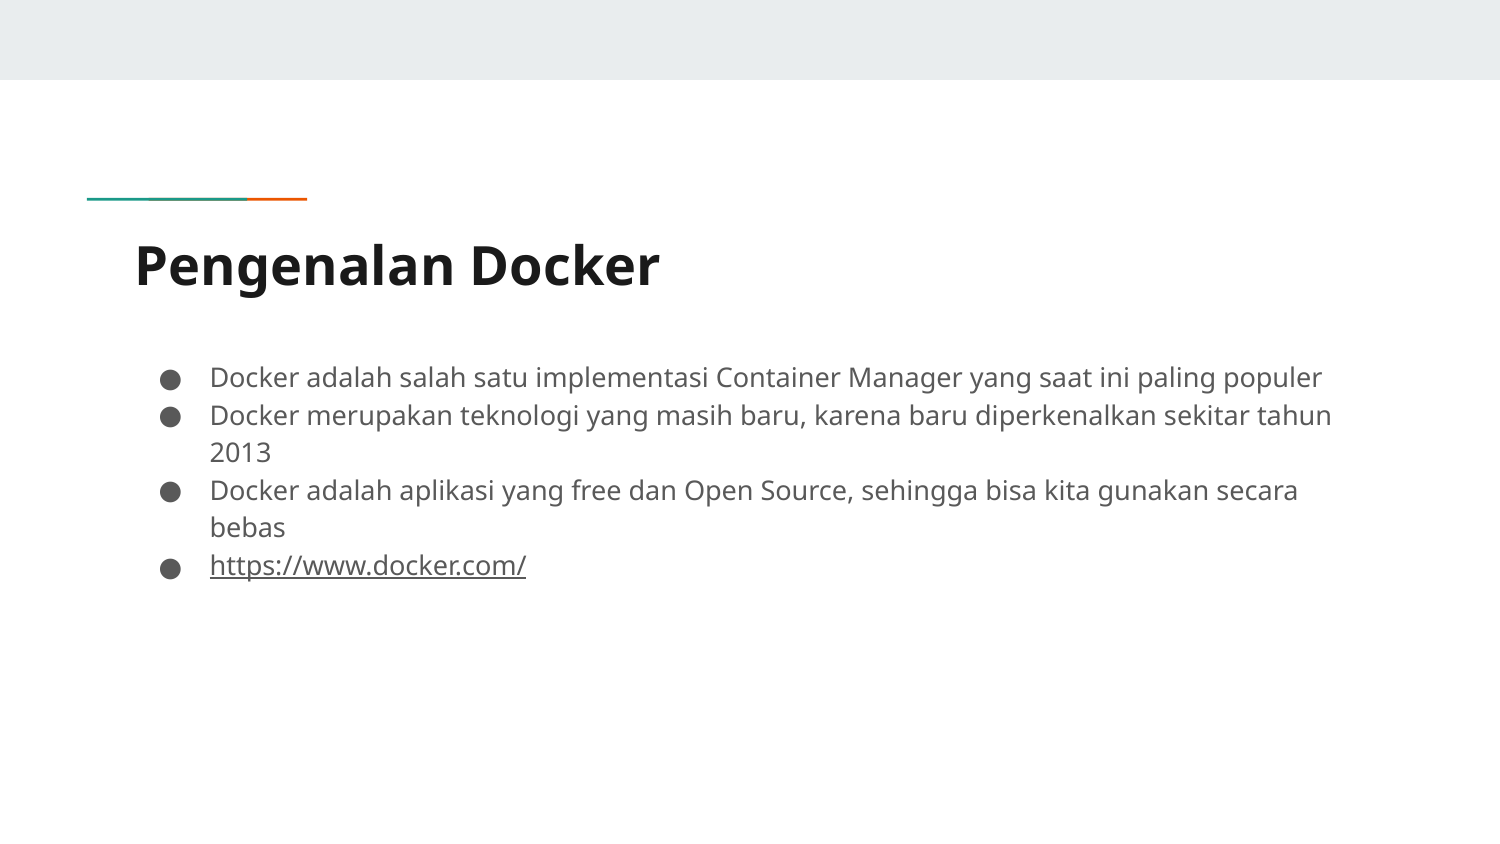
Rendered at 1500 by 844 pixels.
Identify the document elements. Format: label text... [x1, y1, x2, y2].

list Docker adalah salah satu implementasi Container Manager yang saat ini paling populer Docker merupakan teknologi yang masih baru, karena baru diperkenalkan sekitar tahun 2013 Docker adalah aplikasi yang free dan Open Source, sehingga bisa kita gunakan secara bebas https://www.docker.com/ [119, 341, 1381, 712]
title Pengenalan Docker [119, 216, 1381, 305]
